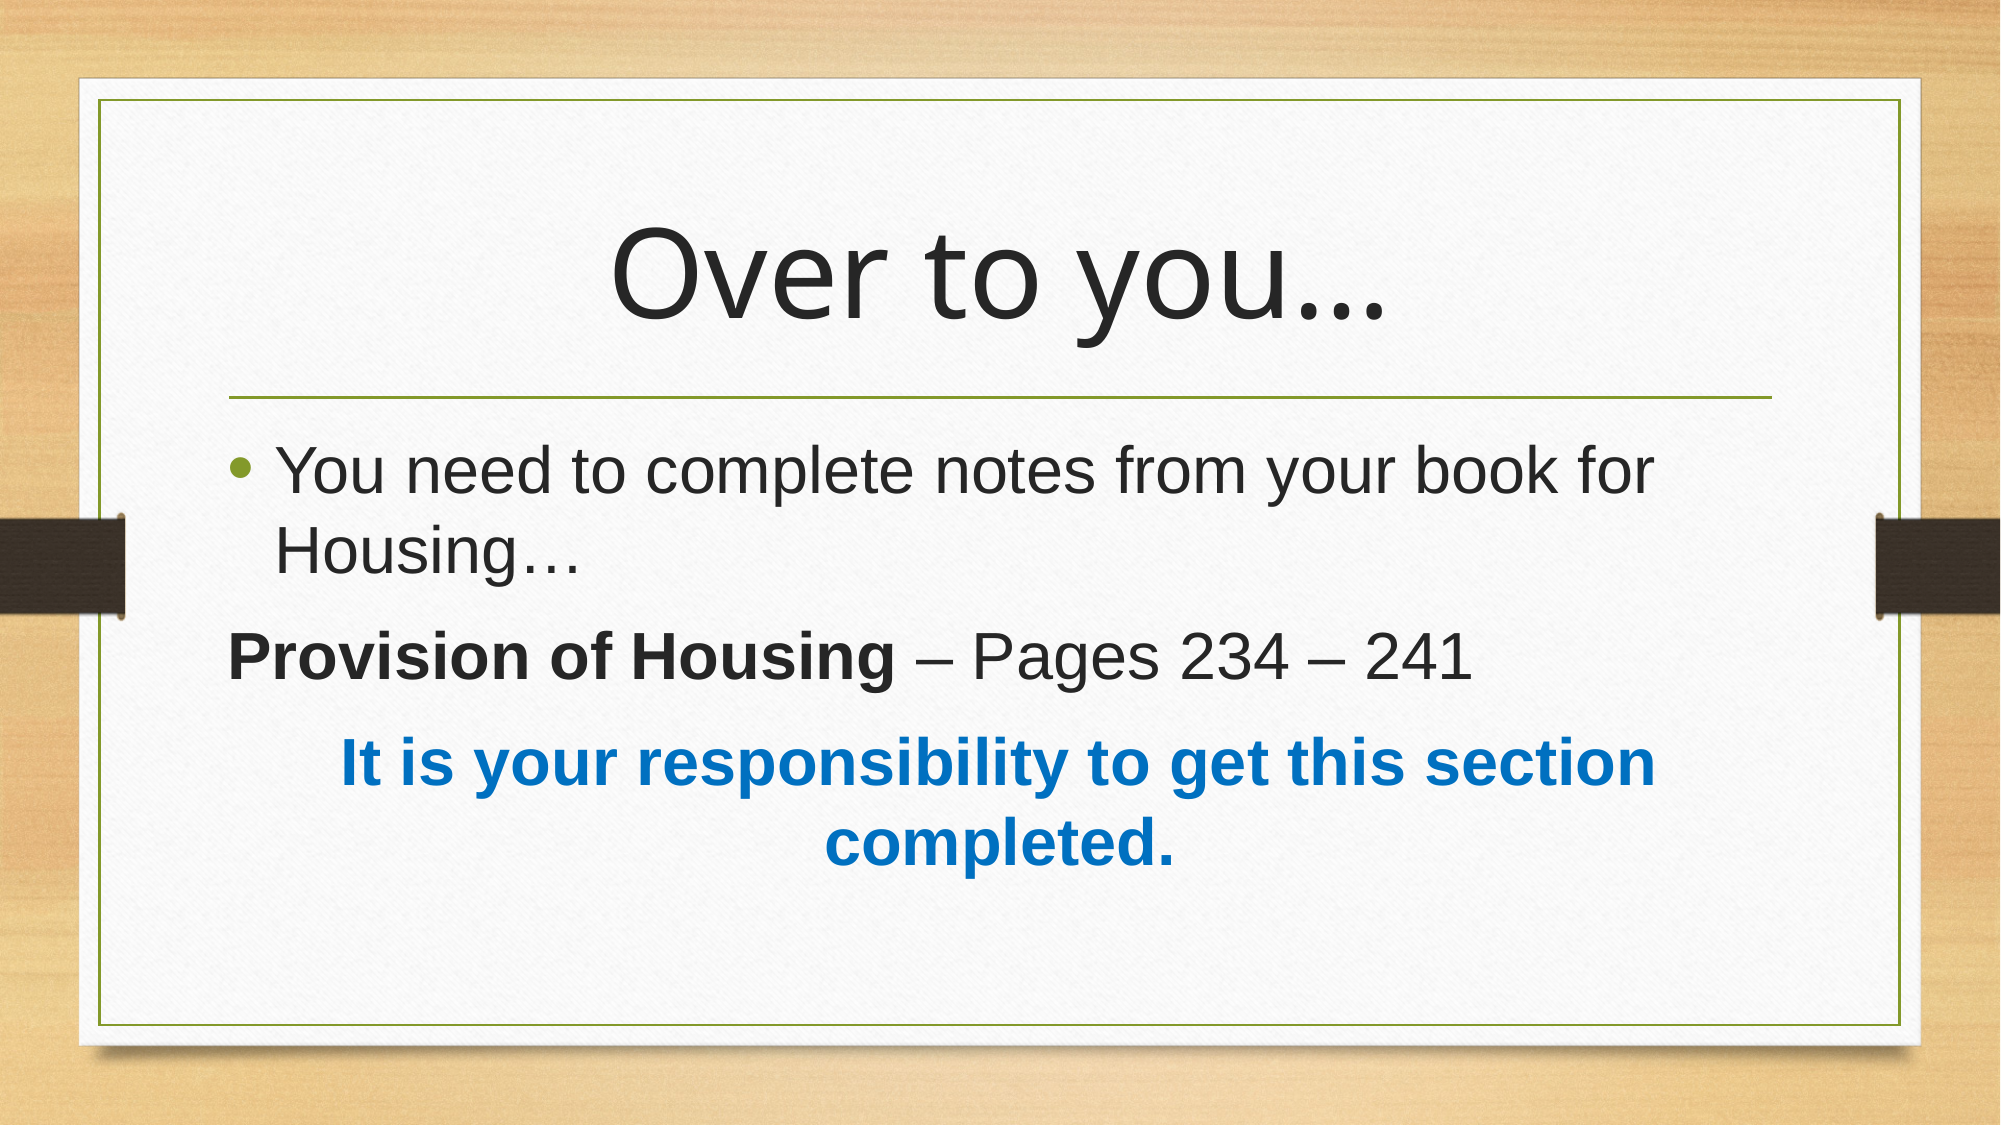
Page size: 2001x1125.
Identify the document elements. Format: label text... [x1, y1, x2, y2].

picture [0, 0, 2001, 1125]
title Over to you… [212, 161, 1788, 375]
list You need to complete notes from your book for Housing… Provision of Housing – Pages 234 – 241 It is your responsibility to get this section completed. [212, 419, 1788, 964]
